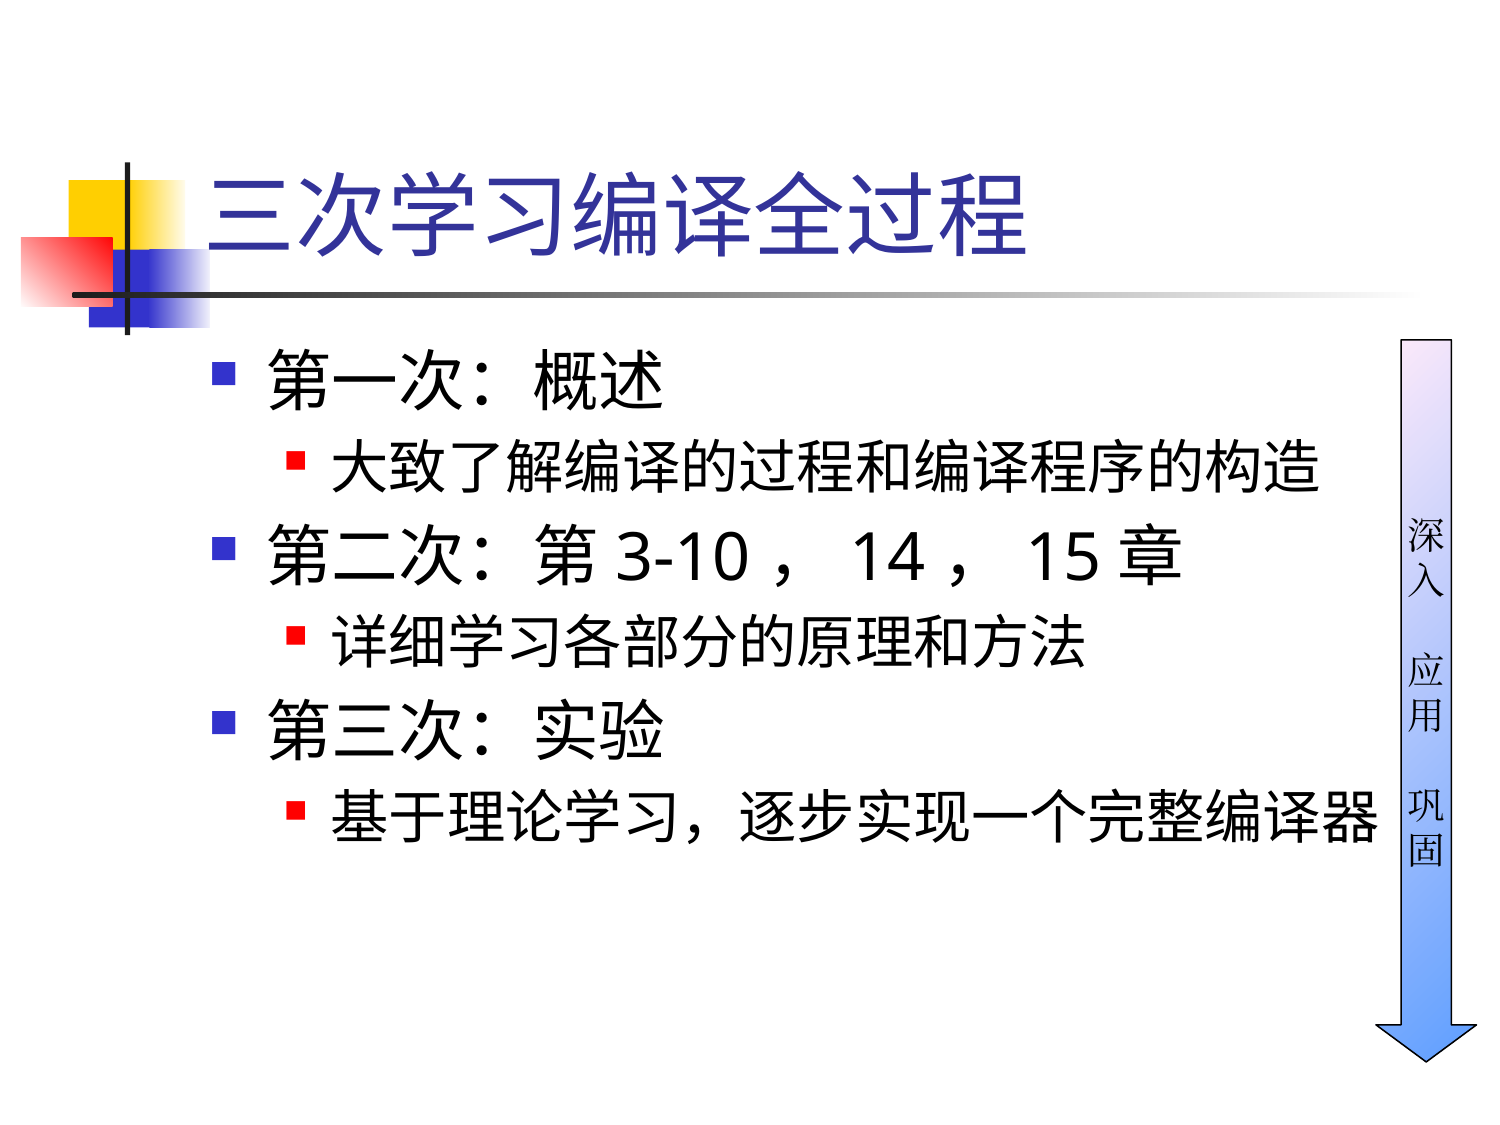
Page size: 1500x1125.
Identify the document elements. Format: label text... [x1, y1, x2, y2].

title 三次学习编译全过程 [188, 35, 1468, 275]
text_box 深 入 应 用 巩 固 [1375, 339, 1477, 1062]
list 第一次：概述 大致了解编译的过程和编译程序的构造 第二次：第3-10，14，15章 详细学习各部分的原理和方法 第三次：实验 基于理论学习，逐步实现一个完整编译器 [193, 331, 1469, 1006]
